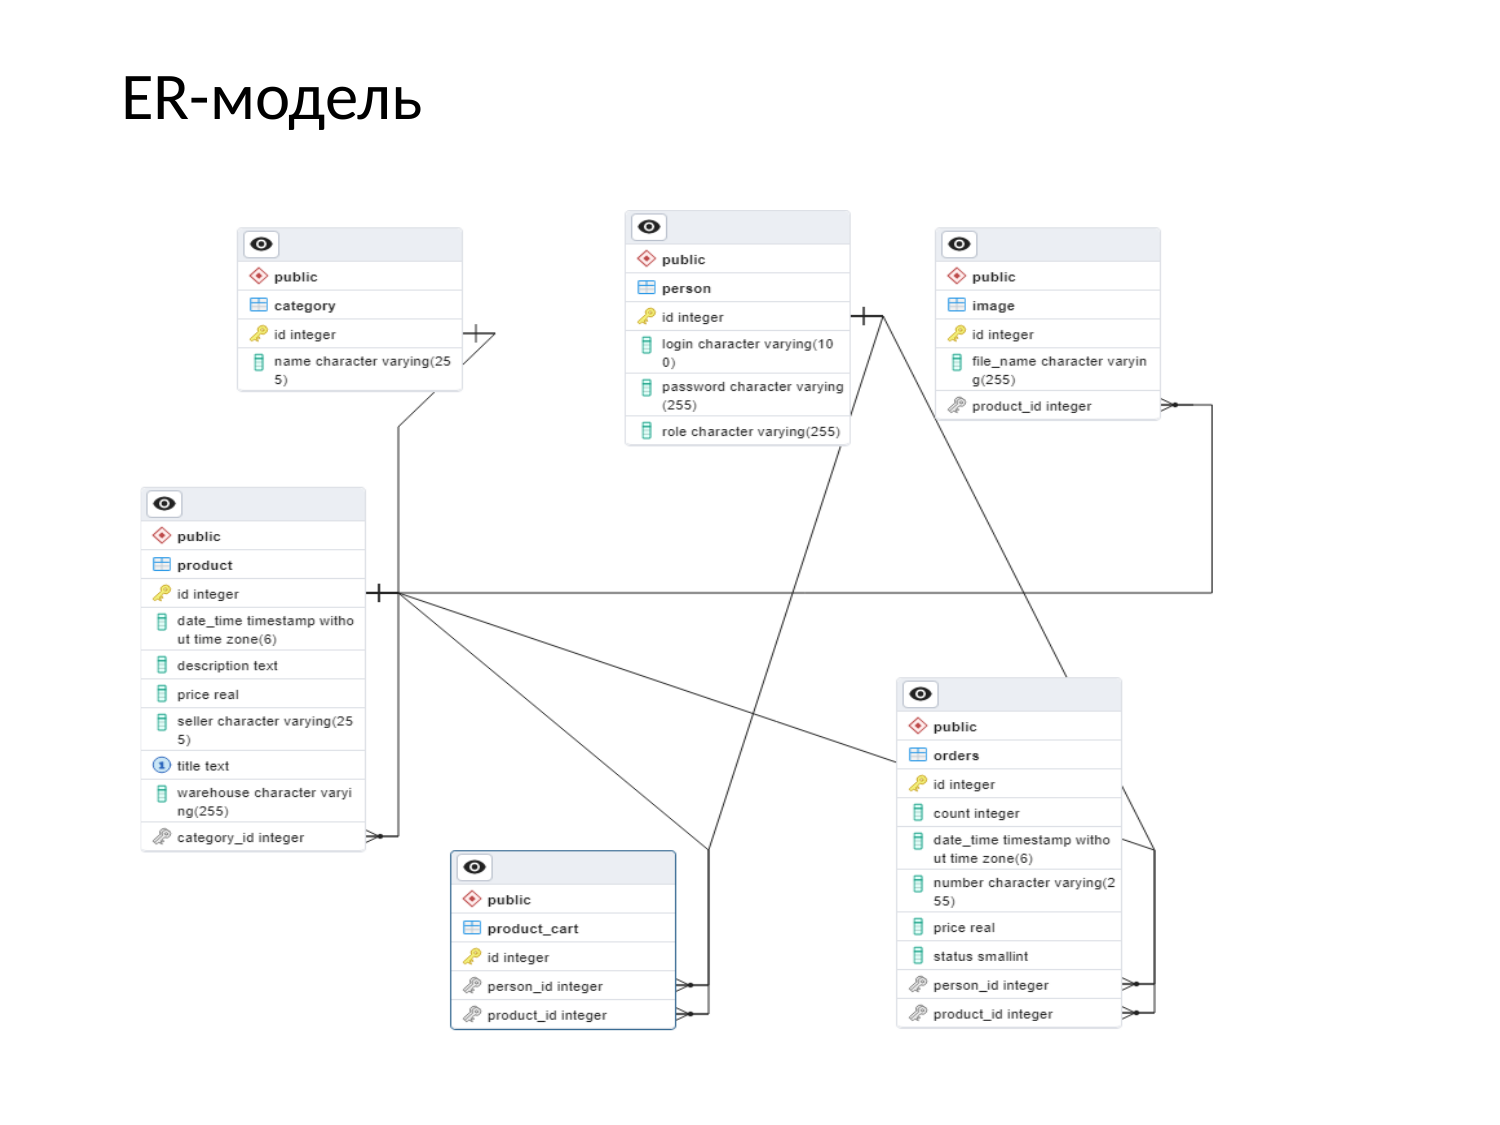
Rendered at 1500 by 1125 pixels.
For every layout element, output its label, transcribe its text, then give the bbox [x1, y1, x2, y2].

title ER-модель [75, 45, 469, 141]
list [140, 210, 1290, 1067]
